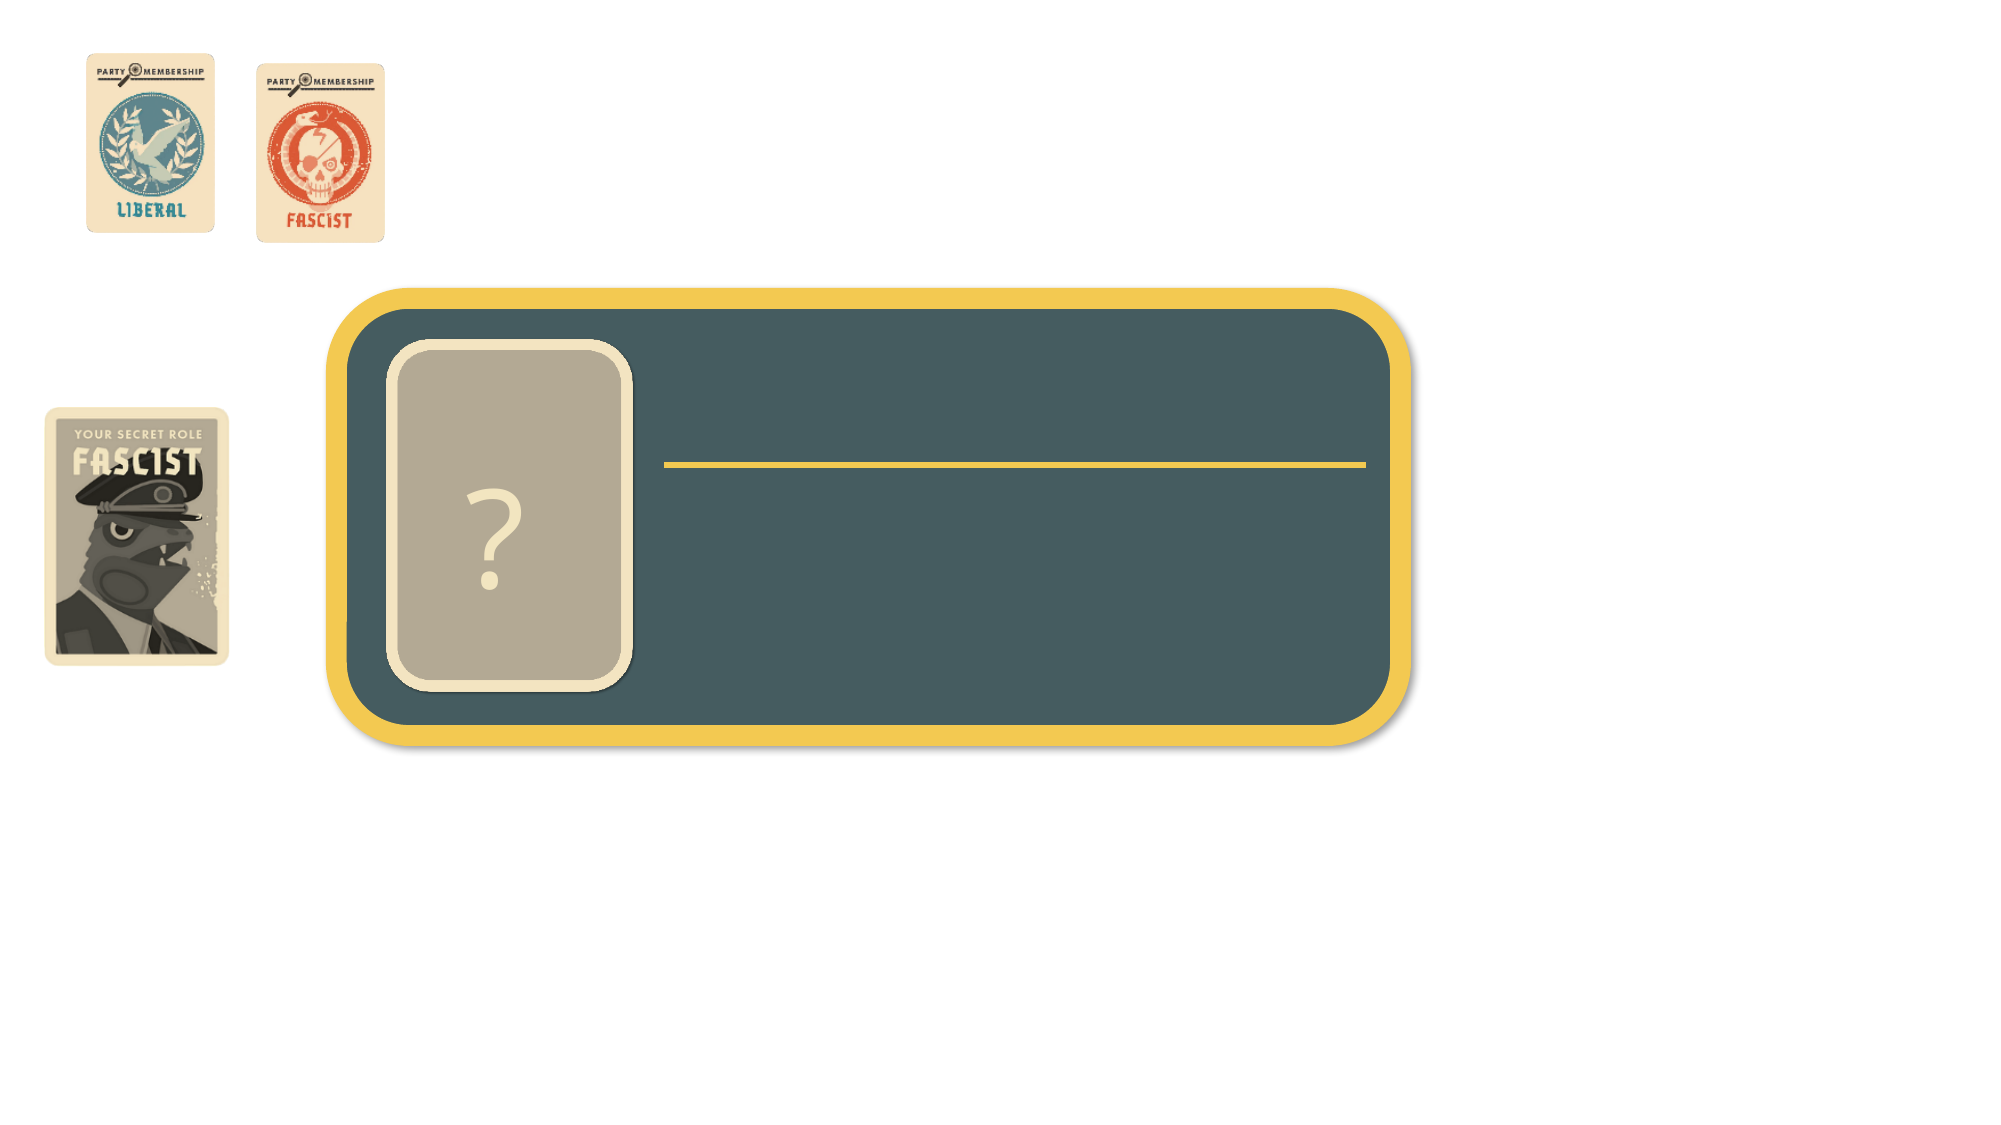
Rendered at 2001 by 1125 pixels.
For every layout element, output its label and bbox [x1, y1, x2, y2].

picture [256, 63, 385, 243]
text_box [335, 297, 1402, 737]
picture [86, 53, 215, 233]
picture [44, 407, 230, 667]
picture [384, 337, 637, 696]
